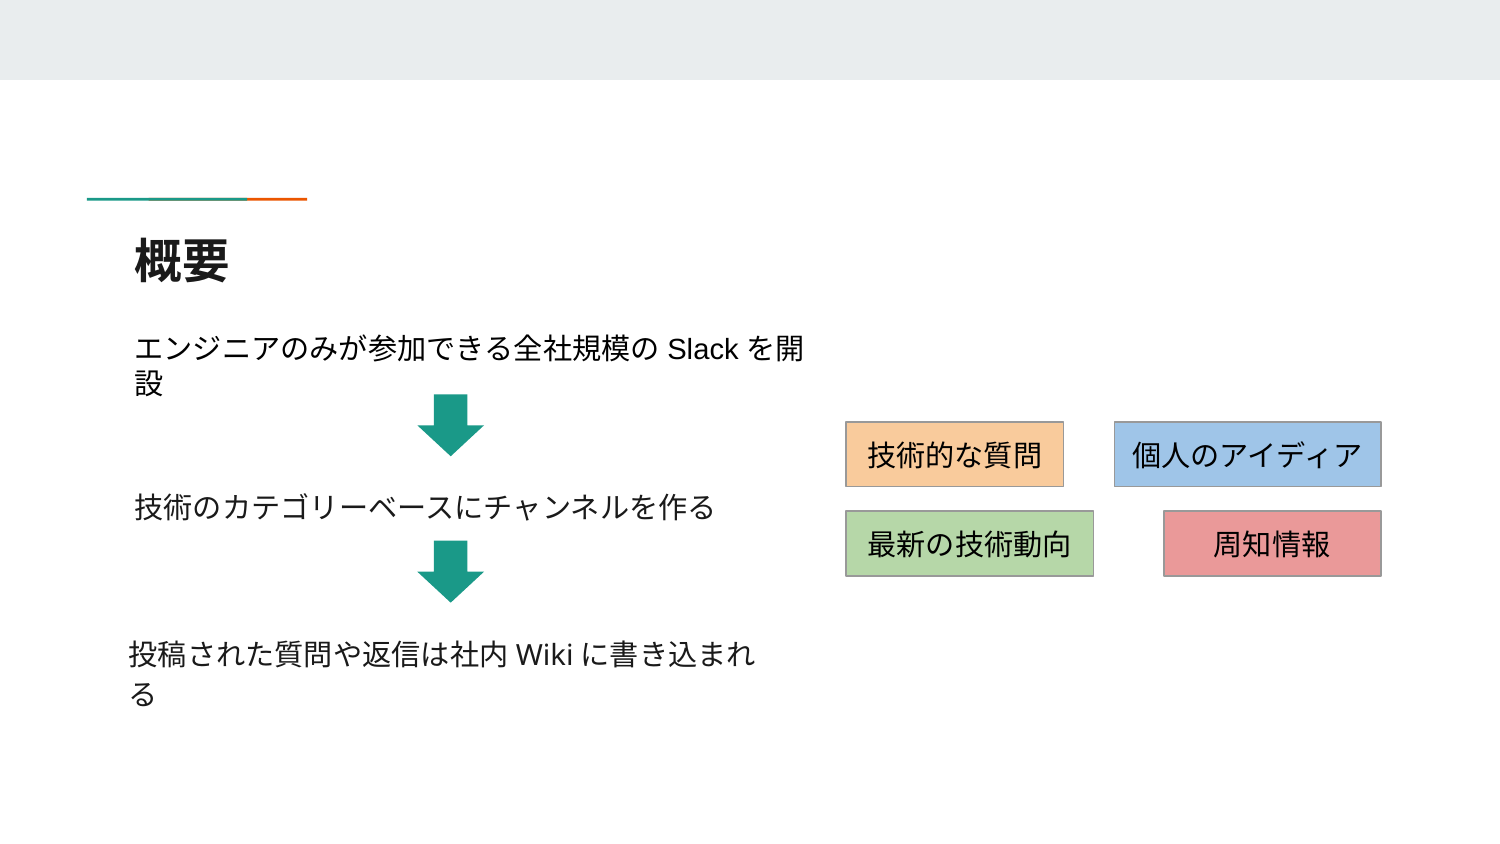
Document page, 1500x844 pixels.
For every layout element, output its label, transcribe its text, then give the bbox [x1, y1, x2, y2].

text_box エンジニアのみが参加できる全社規模のSlackを開設 [119, 315, 835, 416]
text_box 個人のアイディア [1114, 421, 1381, 487]
text_box 周知情報 [1163, 511, 1381, 577]
text_box 最新の技術動向 [846, 511, 1094, 577]
text_box [417, 394, 485, 457]
text_box [417, 540, 485, 603]
list 投稿された質問や返信は社内Wikiに書き込まれる [113, 615, 788, 681]
title 概要 [119, 216, 1381, 305]
list 技術のカテゴリーベースにチャンネルを作る [119, 469, 782, 528]
text_box 技術的な質問 [846, 421, 1064, 487]
